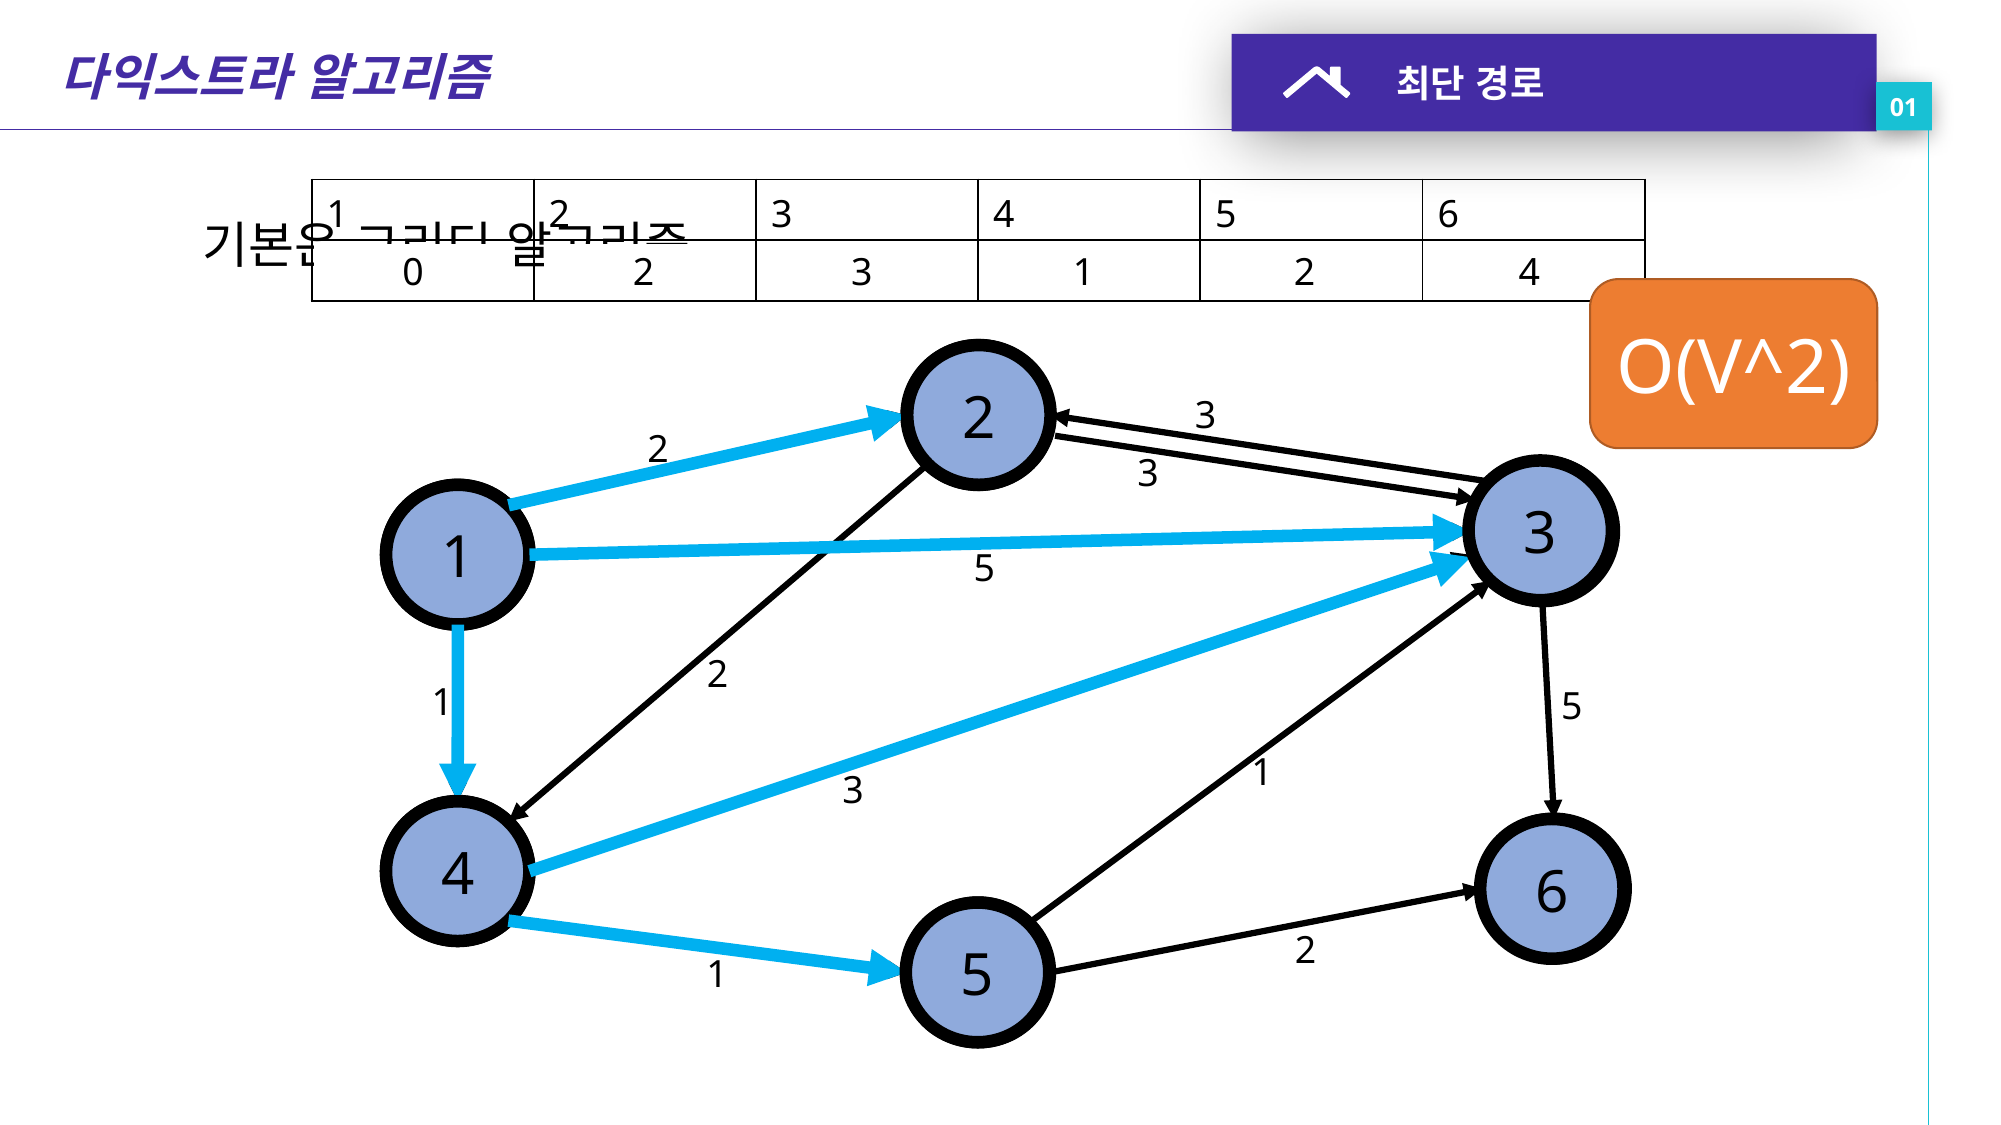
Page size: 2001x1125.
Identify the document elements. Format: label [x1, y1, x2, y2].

text_box [529, 557, 1471, 872]
text_box [508, 920, 907, 973]
text_box [0, 33, 1932, 1125]
text_box [385, 345, 1626, 1043]
text_box [508, 415, 907, 506]
text_box [529, 531, 1471, 555]
